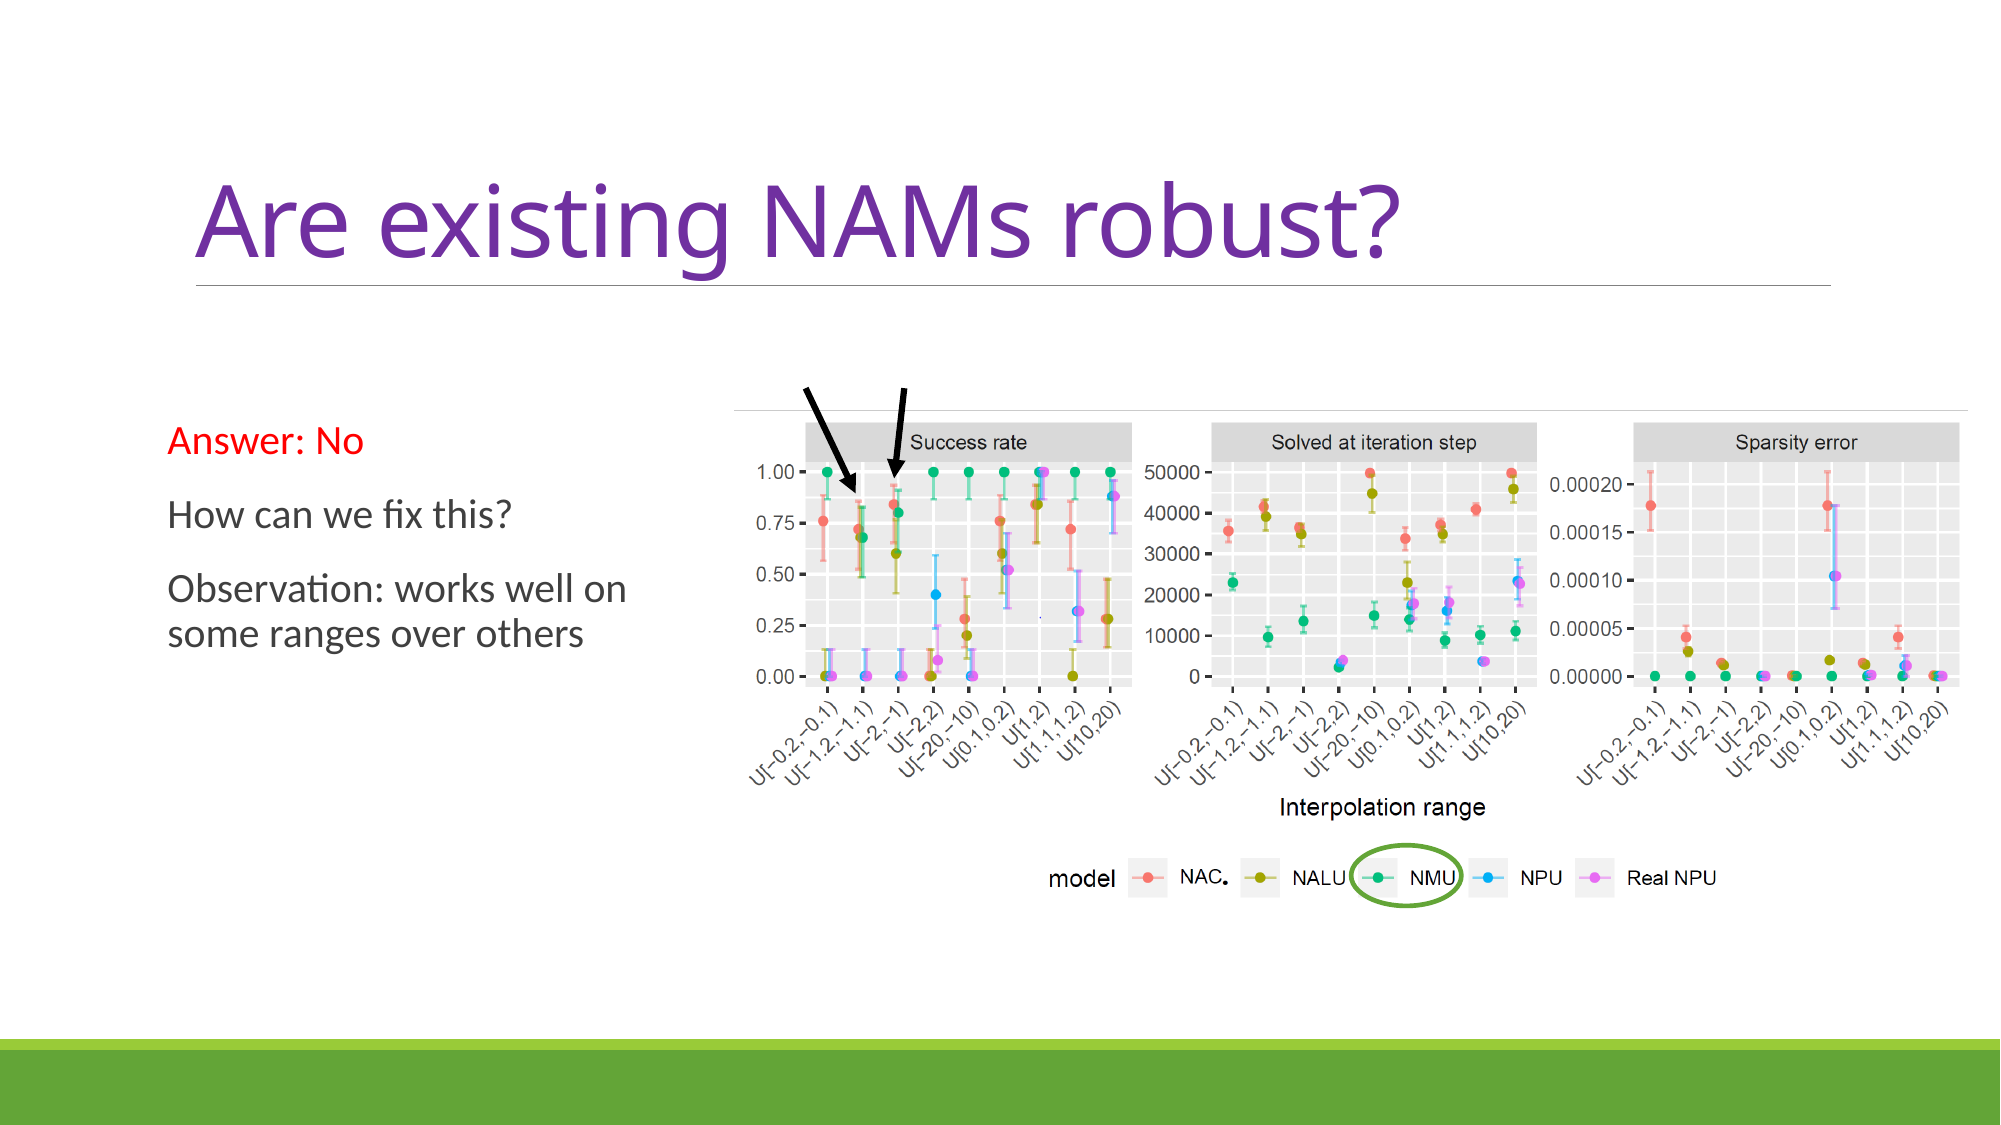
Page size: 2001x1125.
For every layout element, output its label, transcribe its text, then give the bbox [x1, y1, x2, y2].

list Answer: No How can we fix this? Observation: works well on some ranges over others [137, 410, 686, 1014]
title Are existing NAMs robust? [180, 47, 1830, 285]
picture [734, 410, 1969, 908]
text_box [805, 387, 857, 494]
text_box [893, 387, 905, 479]
